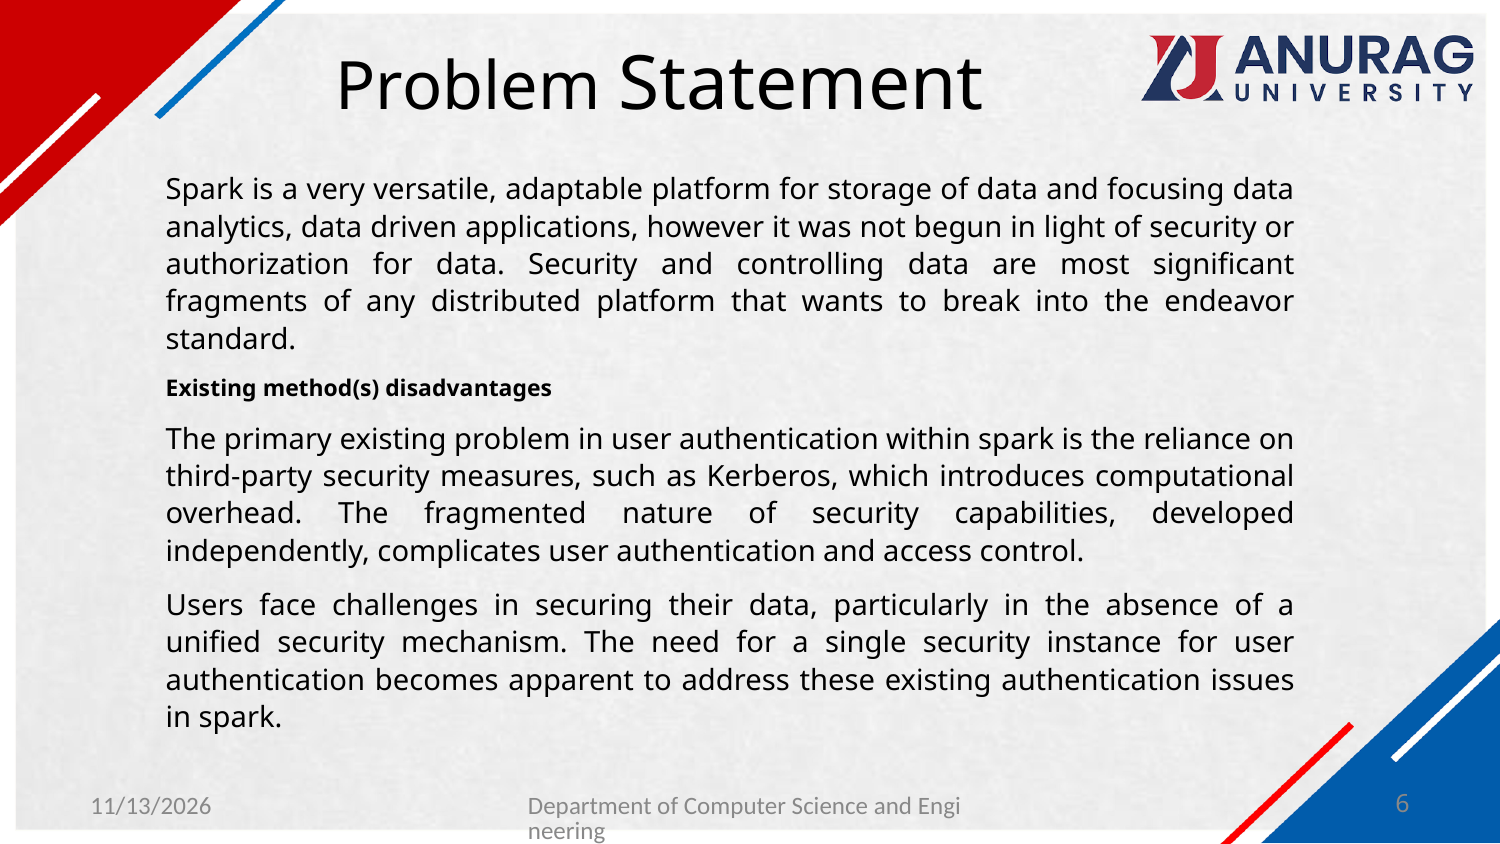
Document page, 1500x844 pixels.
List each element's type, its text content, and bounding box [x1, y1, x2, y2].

picture [0, 0, 1500, 844]
footer Department of Computer Science and Engineering [512, 782, 988, 827]
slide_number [75, 782, 425, 827]
slide_number 6 [1311, 782, 1425, 827]
text_box Spark is a very versatile, adaptable platform for storage of data and focusing data analytics, data driven applications, however it was not begun in light of security or authorization for data. Security and controlling data are most significant fragments of any distributed platform that wants to break into the endeavor standard. Existing method(s) disadvantages The primary existing problem in user authentication within spark is the reliance on third-party security measures, such as Kerberos, which introduces computational overhead. The fragmented nature of security capabilities, developed independently, complicates user authentication and access control. Users face challenges in securing their data, particularly in the absence of a unified security mechanism. The need for a single security instance for user authentication becomes apparent to address these existing authentication issues in spark. [150, 160, 1311, 844]
title Problem Statement [157, 28, 1162, 132]
